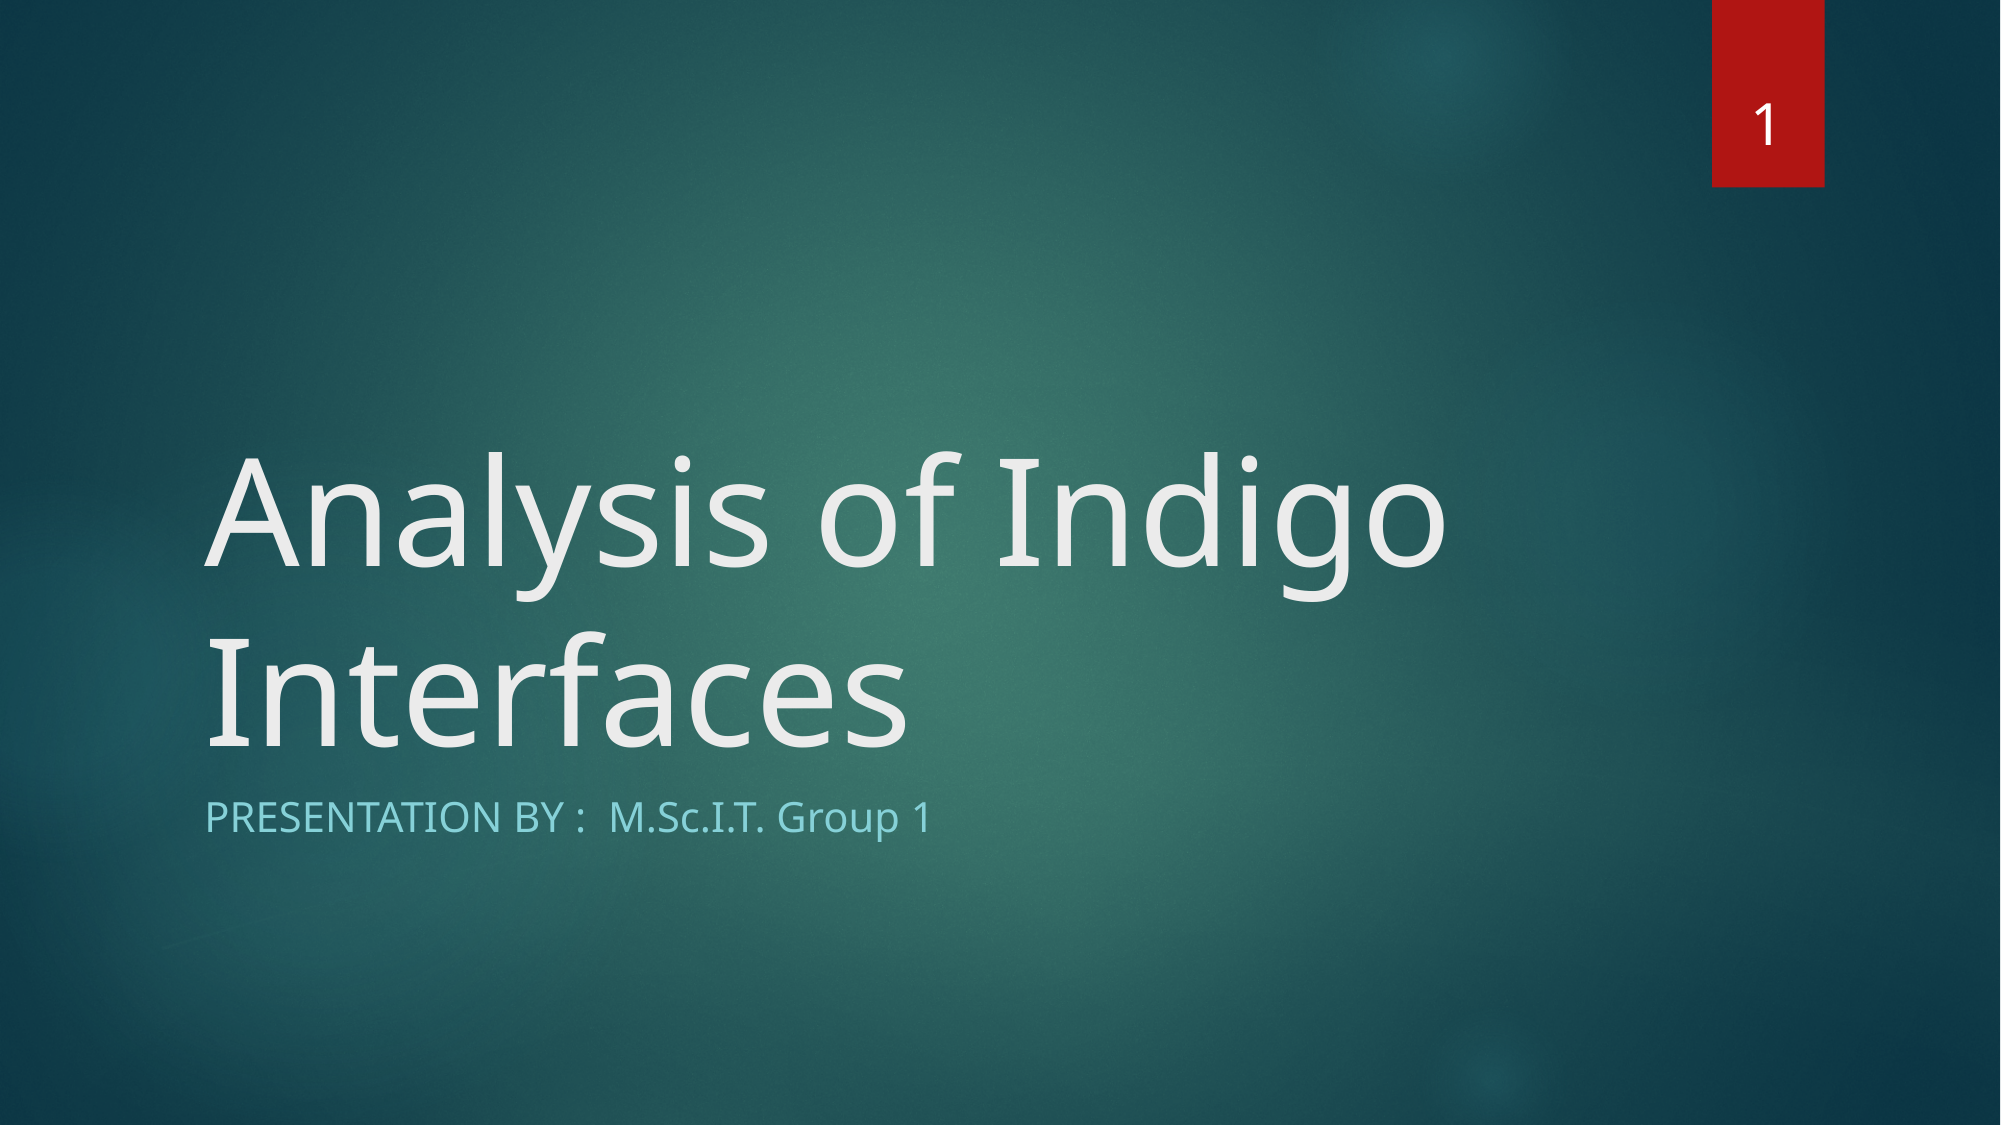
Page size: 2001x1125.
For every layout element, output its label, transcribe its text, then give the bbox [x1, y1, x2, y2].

subtitle PRESENTATION BY : M.Sc.I.T. Group 1 [189, 783, 1638, 925]
picture [0, 0, 2001, 1125]
slide_number ‹#› [1698, 48, 1836, 175]
title Analysis of Indigo Interfaces [189, 237, 1638, 783]
